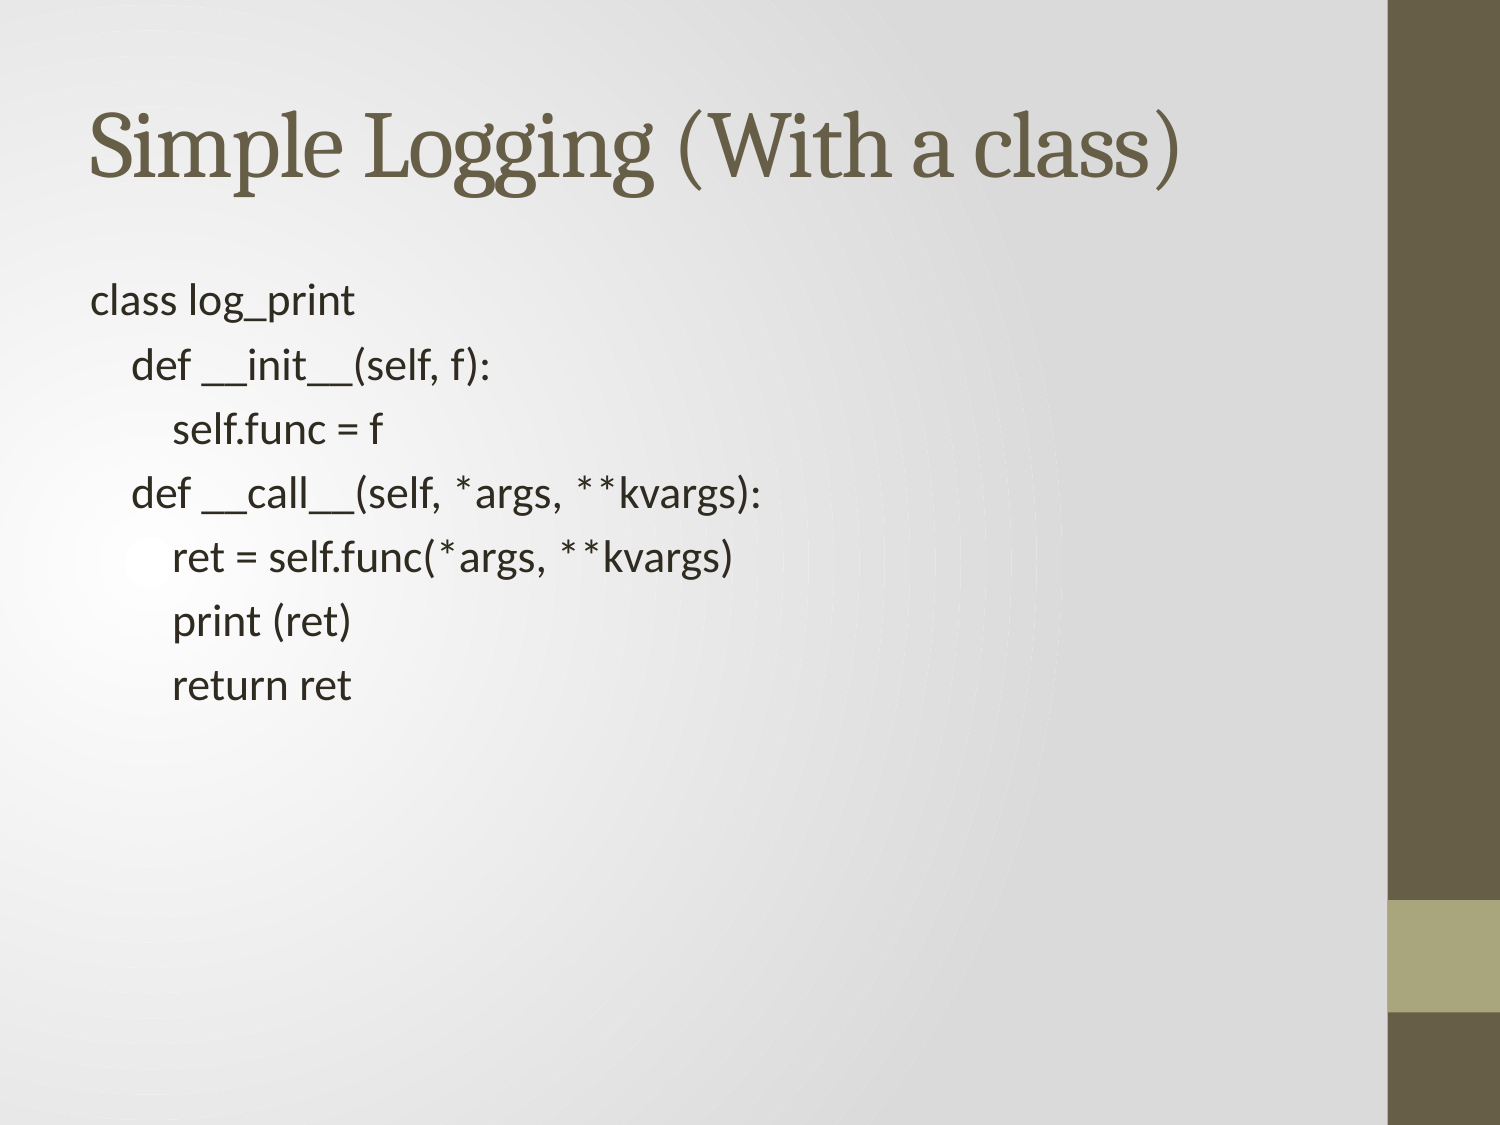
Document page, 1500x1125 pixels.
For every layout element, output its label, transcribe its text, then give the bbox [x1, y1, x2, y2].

list class log_print def __init__(self, f): self.func = f def __call__(self, *args, **kvargs): ret = self.func(*args, **kvargs) print (ret) return ret [75, 262, 1325, 1050]
title Simple Logging (With a class) [75, 45, 1325, 233]
